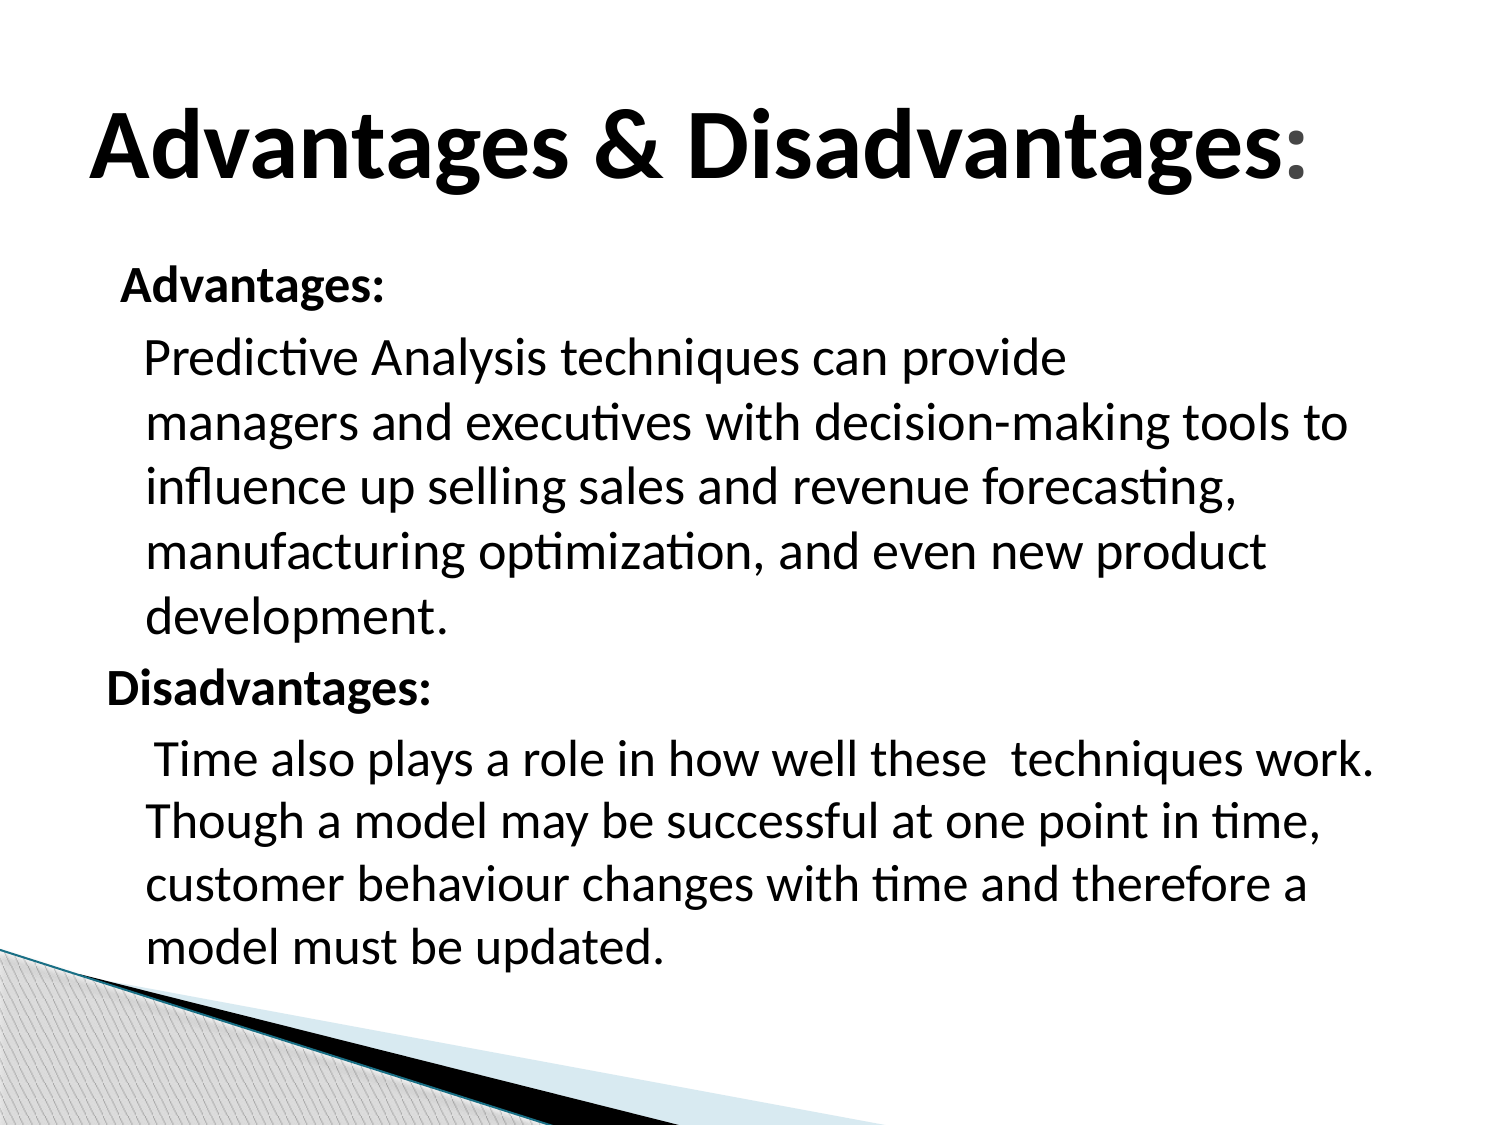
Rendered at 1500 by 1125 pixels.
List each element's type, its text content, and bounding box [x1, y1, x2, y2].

list Advantages: Predictive Analysis techniques can provide managers and executives with decision-making tools to influence up selling sales and revenue forecasting, manufacturing optimization, and even new product development. Disadvantages: Time also plays a role in how well these techniques work. Though a model may be successful at one point in time, customer behaviour changes with time and therefore a model must be updated. [75, 243, 1425, 986]
title Advantages & Disadvantages: [75, 45, 1425, 233]
